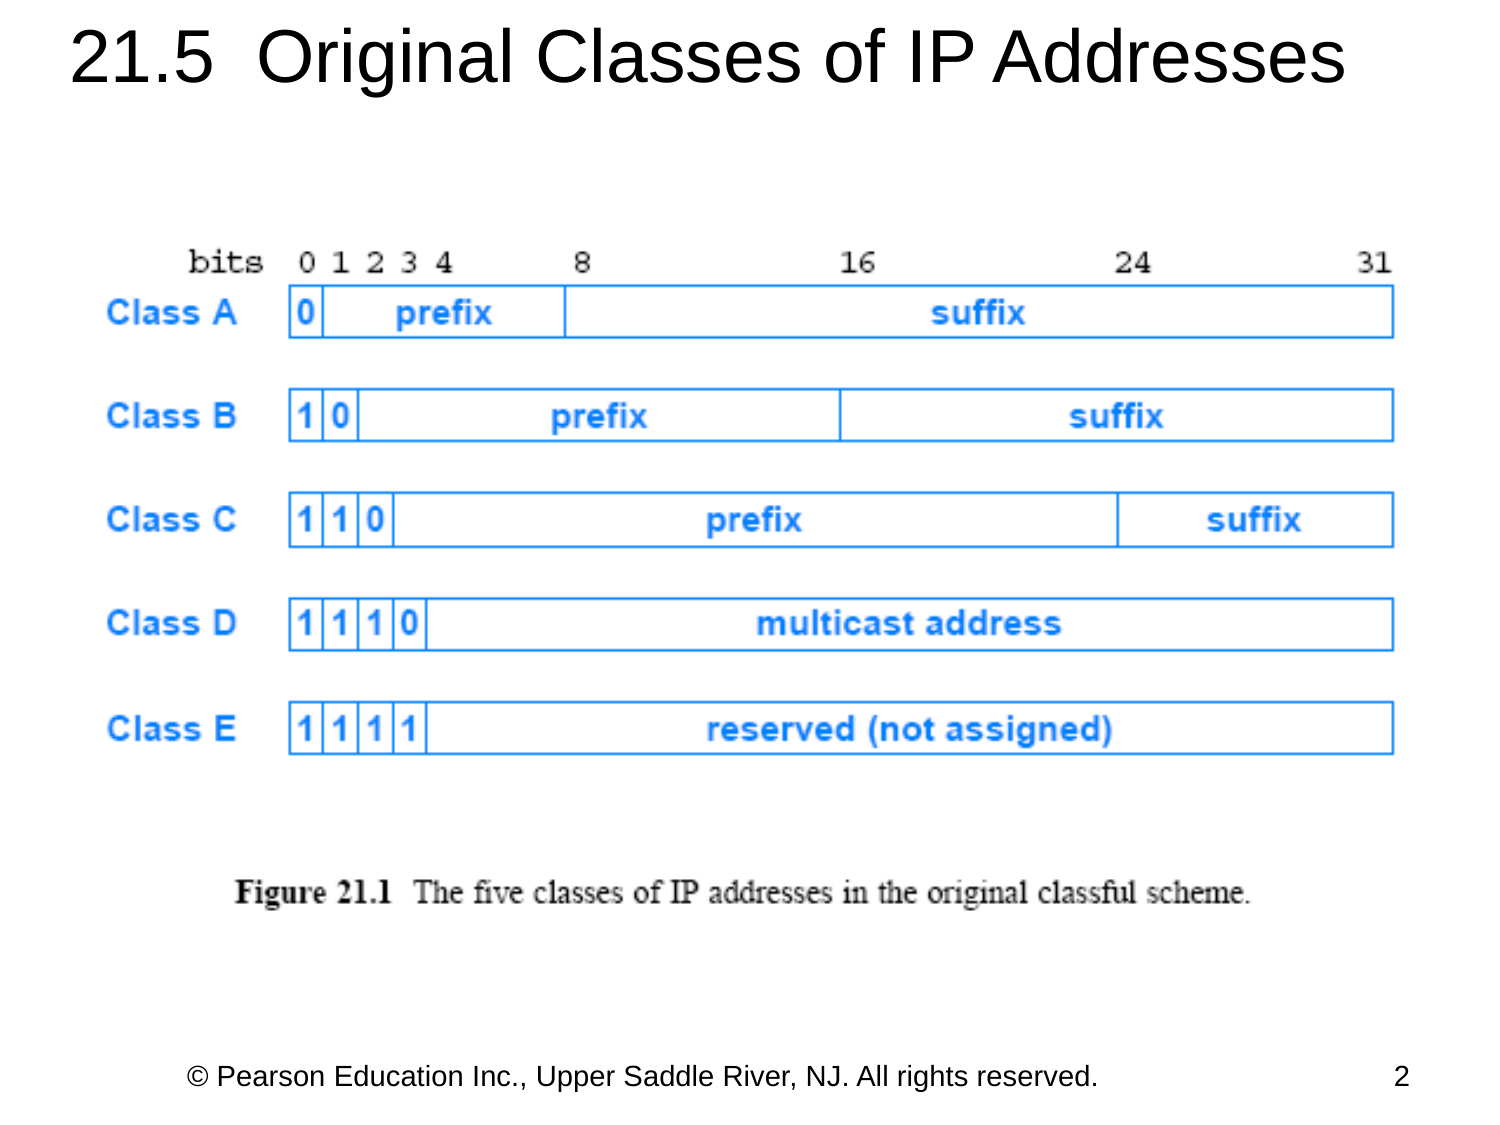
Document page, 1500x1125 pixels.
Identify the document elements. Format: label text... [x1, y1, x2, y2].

text_box 21.5 Original Classes of IP Addresses [37, 0, 1463, 175]
slide_number 2 [1224, 1049, 1426, 1103]
footer © Pearson Education Inc., Upper Saddle River, NJ. All rights reserved. [87, 1049, 1201, 1103]
picture [87, 224, 1423, 952]
